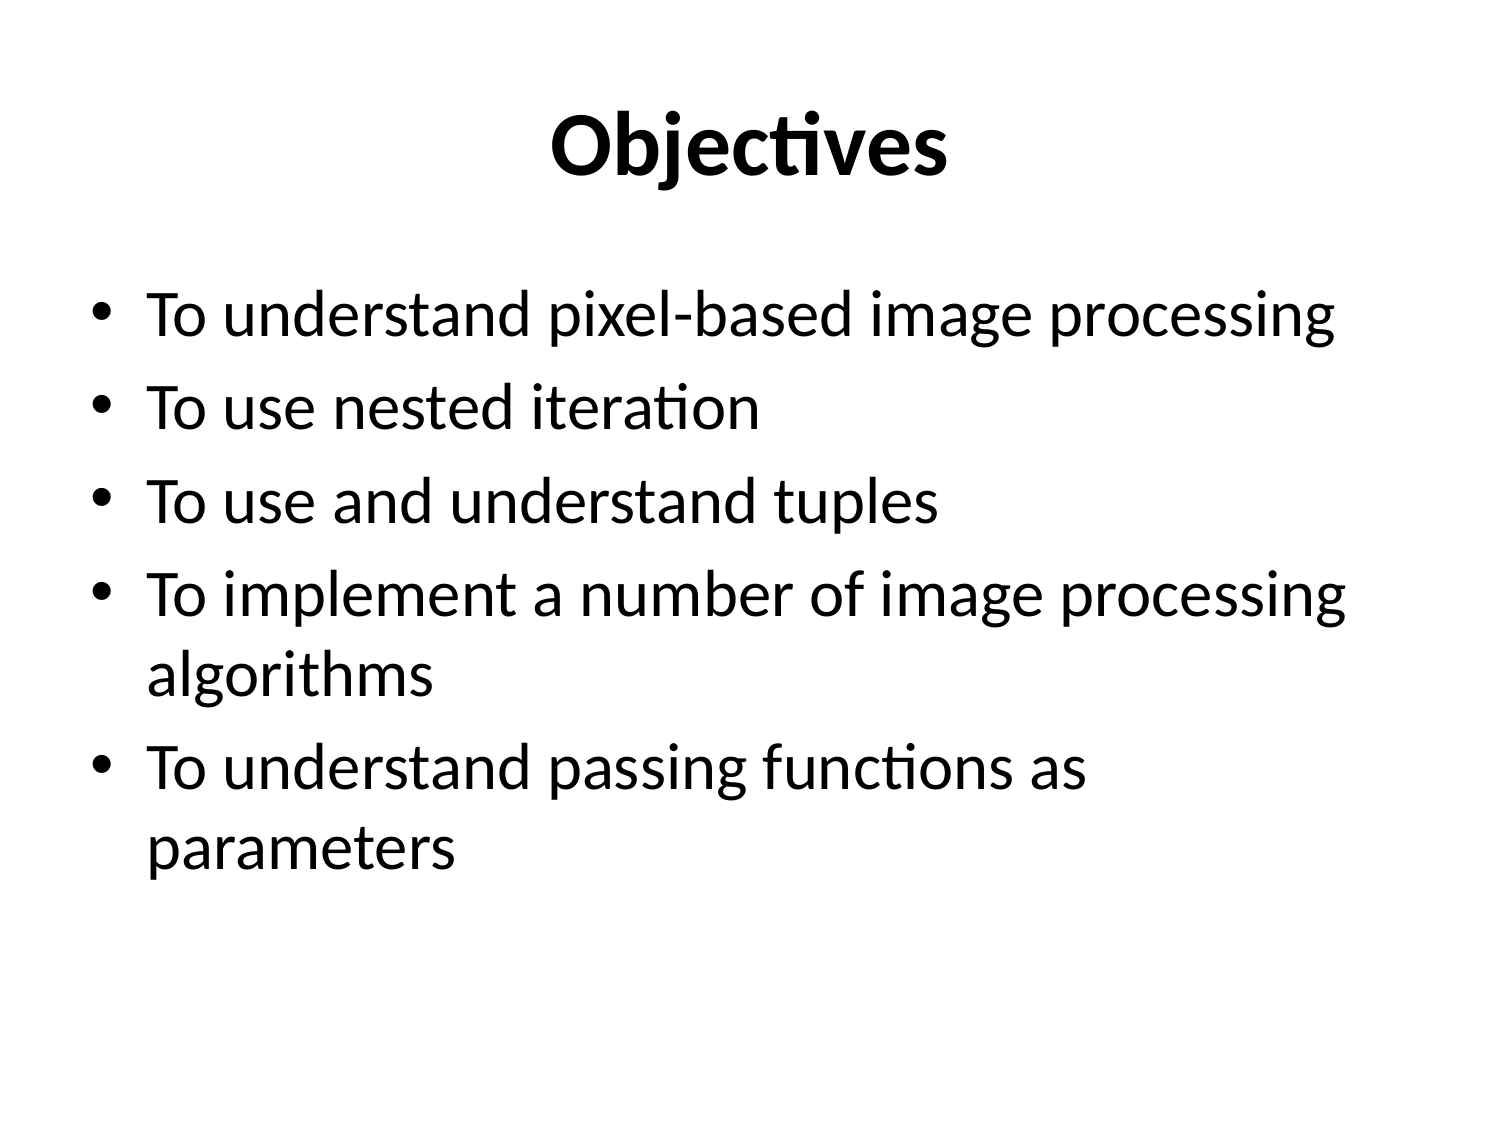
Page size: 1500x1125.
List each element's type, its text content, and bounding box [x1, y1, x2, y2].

title Objectives [75, 45, 1425, 233]
list To understand pixel-based image processing To use nested iteration To use and understand tuples To implement a number of image processing algorithms To understand passing functions as parameters [75, 262, 1425, 1005]
